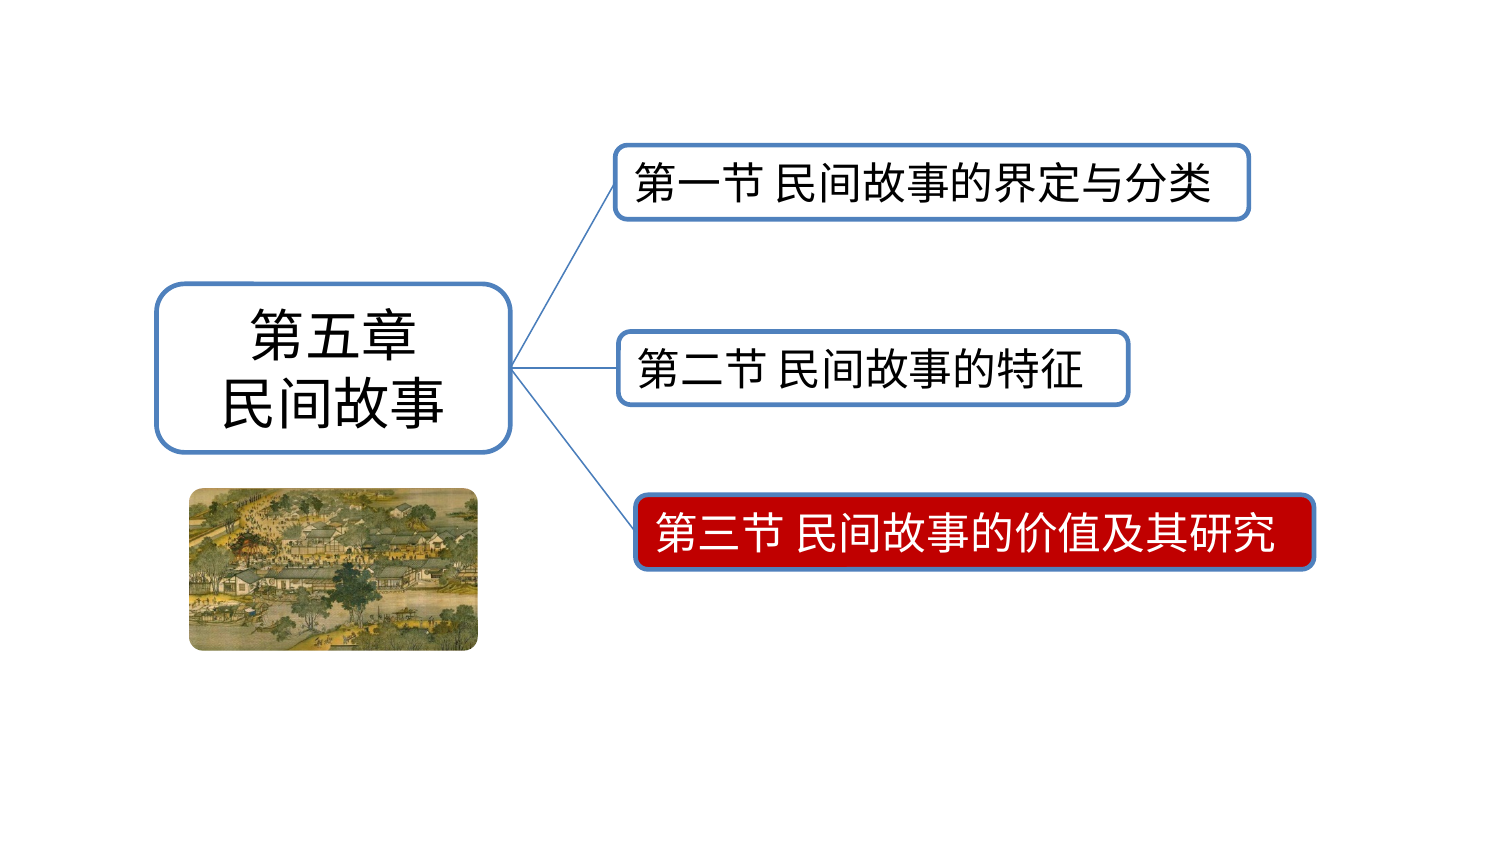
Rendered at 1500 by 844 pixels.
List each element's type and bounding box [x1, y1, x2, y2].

text_box [156, 144, 1315, 570]
picture [188, 487, 478, 651]
